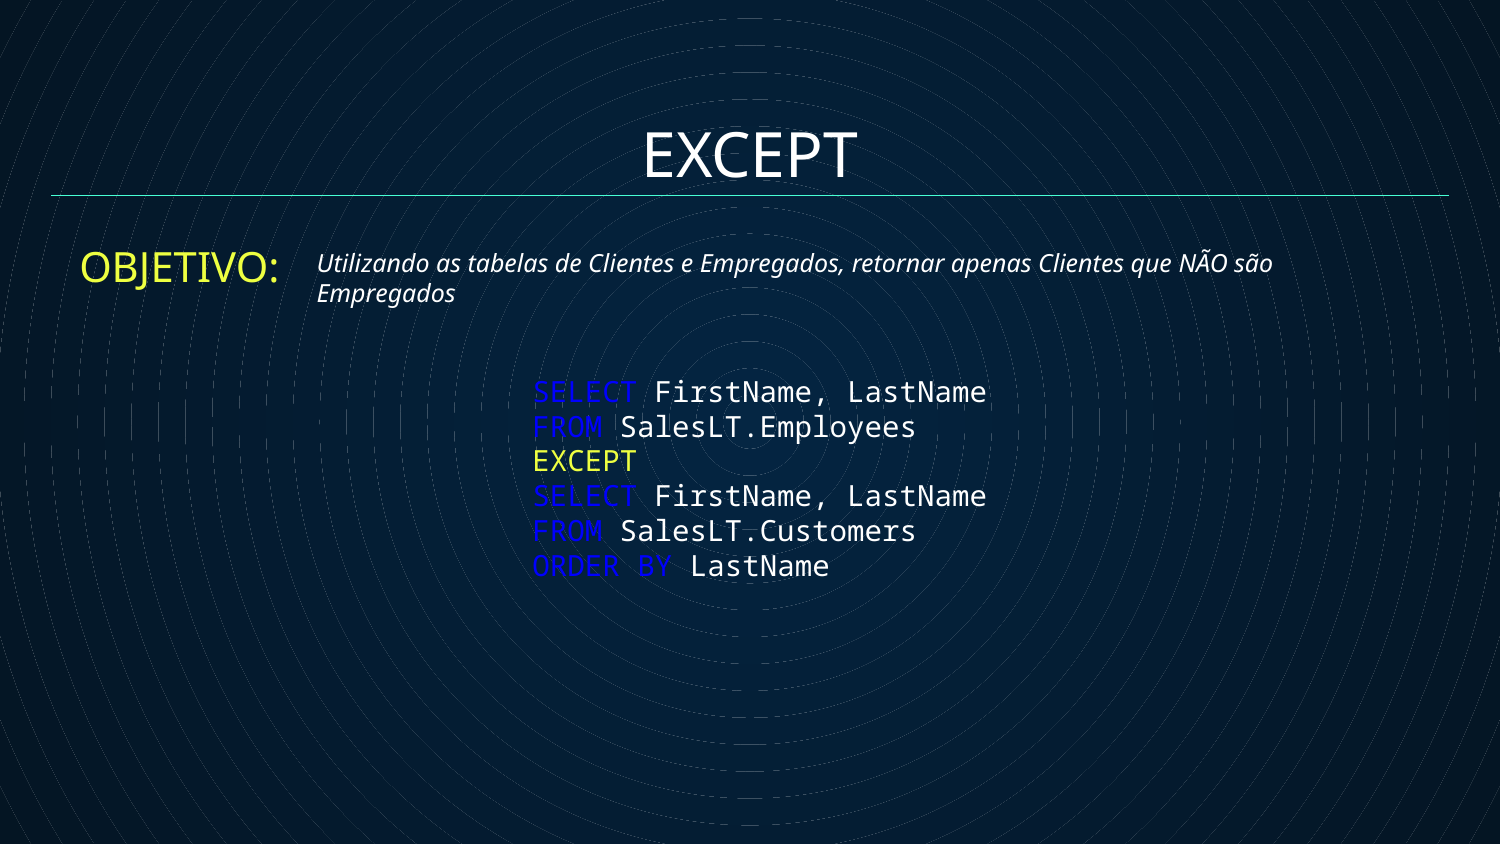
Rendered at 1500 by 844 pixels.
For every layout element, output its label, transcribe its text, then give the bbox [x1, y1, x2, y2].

title EXCEPT [51, 202, 1449, 206]
title EXCEPT [51, 105, 1449, 195]
text_box Utilizando as tabelas de Clientes e Empregados, retornar apenas Clientes que NÃO são Empregados [301, 223, 1430, 323]
text_box OBJETIVO: [64, 205, 352, 306]
text_box SELECT FirstName, LastName FROM SalesLT.Employees EXCEPT SELECT FirstName, LastName FROM SalesLT.Customers ORDER BY LastName [517, 365, 1268, 590]
